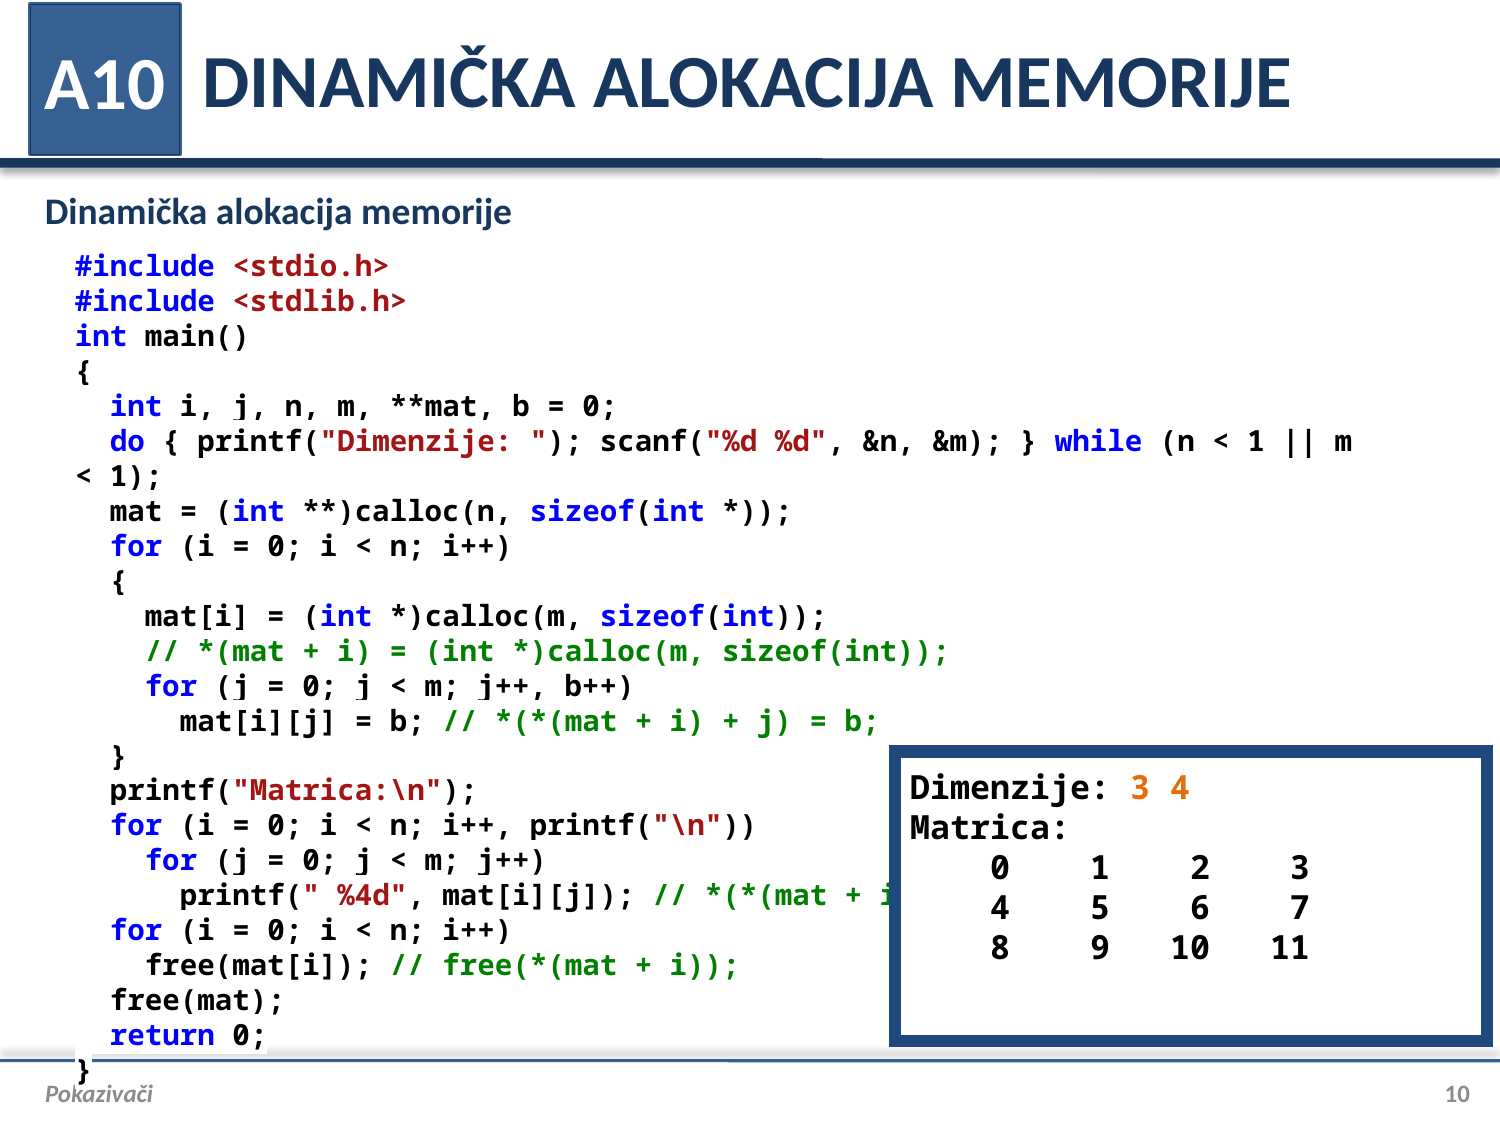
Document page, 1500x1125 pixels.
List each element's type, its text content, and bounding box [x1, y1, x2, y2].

text_box Dimenzije: 3 4 Matrica: 0 1 2 3 4 5 6 7 8 9 10 11 [893, 749, 1489, 1043]
title DINAMIČKA ALOKACIJA MEMORIJE [187, 2, 1470, 153]
text_box #include <stdio.h> #include <stdlib.h> int main() { int i, j, n, m, **mat, b = 0; do { printf("Dimenzije: "); scanf("%d %d", &n, &m); } while (n < 1 || m < 1); mat = (int **)calloc(n, sizeof(int *)); for (i = 0; i < n; i++) { mat[i] = (int *)calloc(m, sizeof(int)); // *(mat + i) = (int *)calloc(m, sizeof(int)); for (j = 0; j < m; j++, b++) mat[i][j] = b; // *(*(mat + i) + j) = b; } printf("Matrica:\n"); for (i = 0; i < n; i++, printf("\n")) for (j = 0; j < m; j++) printf(" %4d", mat[i][j]); // *(*(mat + i) + j)) for (i = 0; i < n; i++) free(mat[i]); // free(*(mat + i)); free(mat); return 0; } [60, 239, 1396, 1094]
text_box Dinamička alokacija memorije [29, 179, 1470, 240]
list A10 [30, 4, 180, 155]
footer Pokazivači [30, 1065, 1395, 1119]
slide_number 10 [1395, 1065, 1470, 1119]
